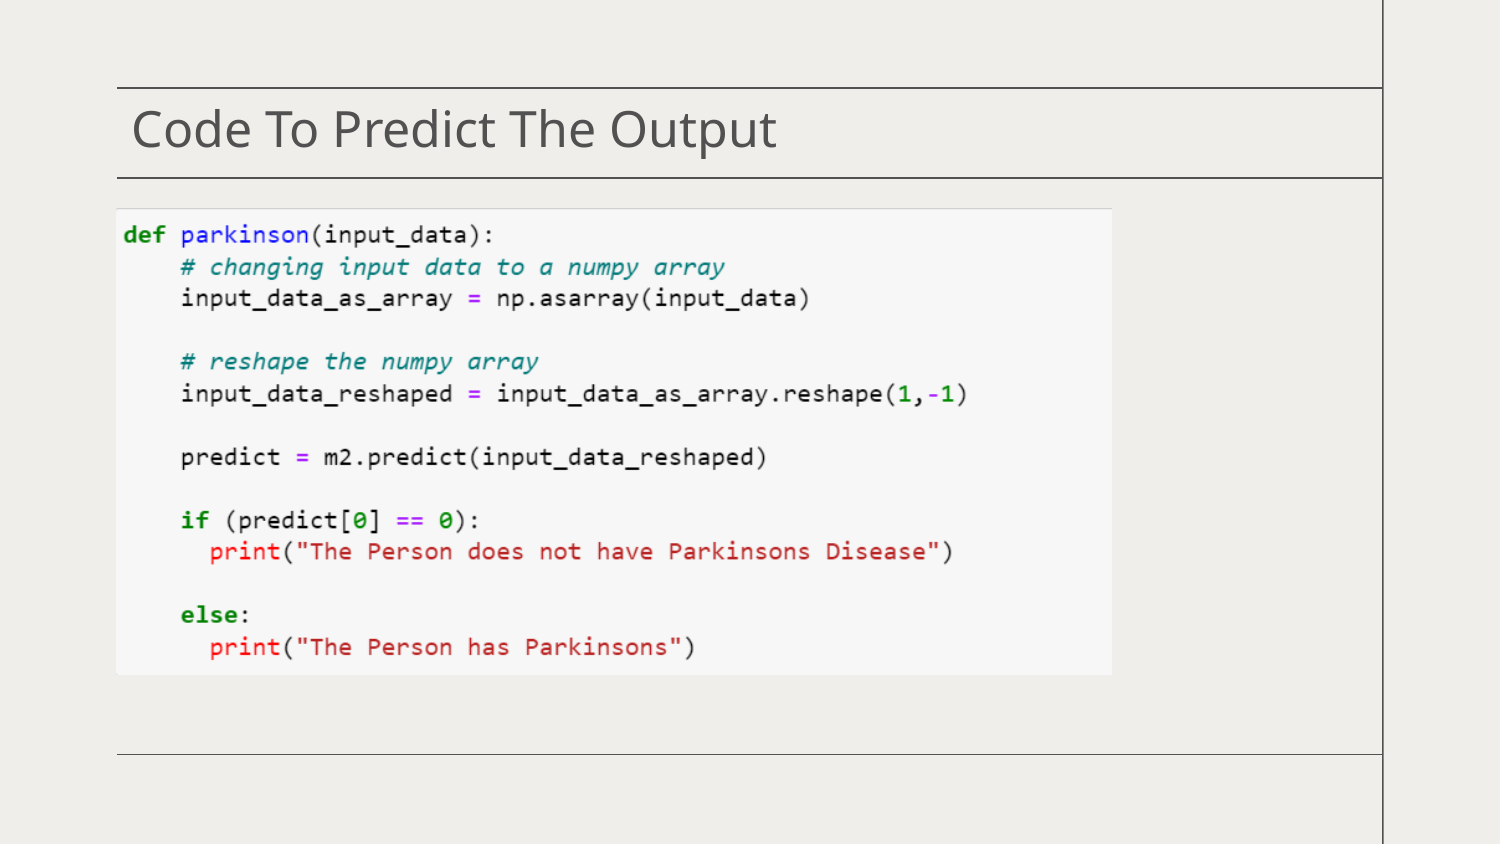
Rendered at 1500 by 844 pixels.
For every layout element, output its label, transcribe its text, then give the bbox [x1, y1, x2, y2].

picture [116, 208, 1112, 676]
text_box Code To Predict The Output [116, 89, 1367, 165]
